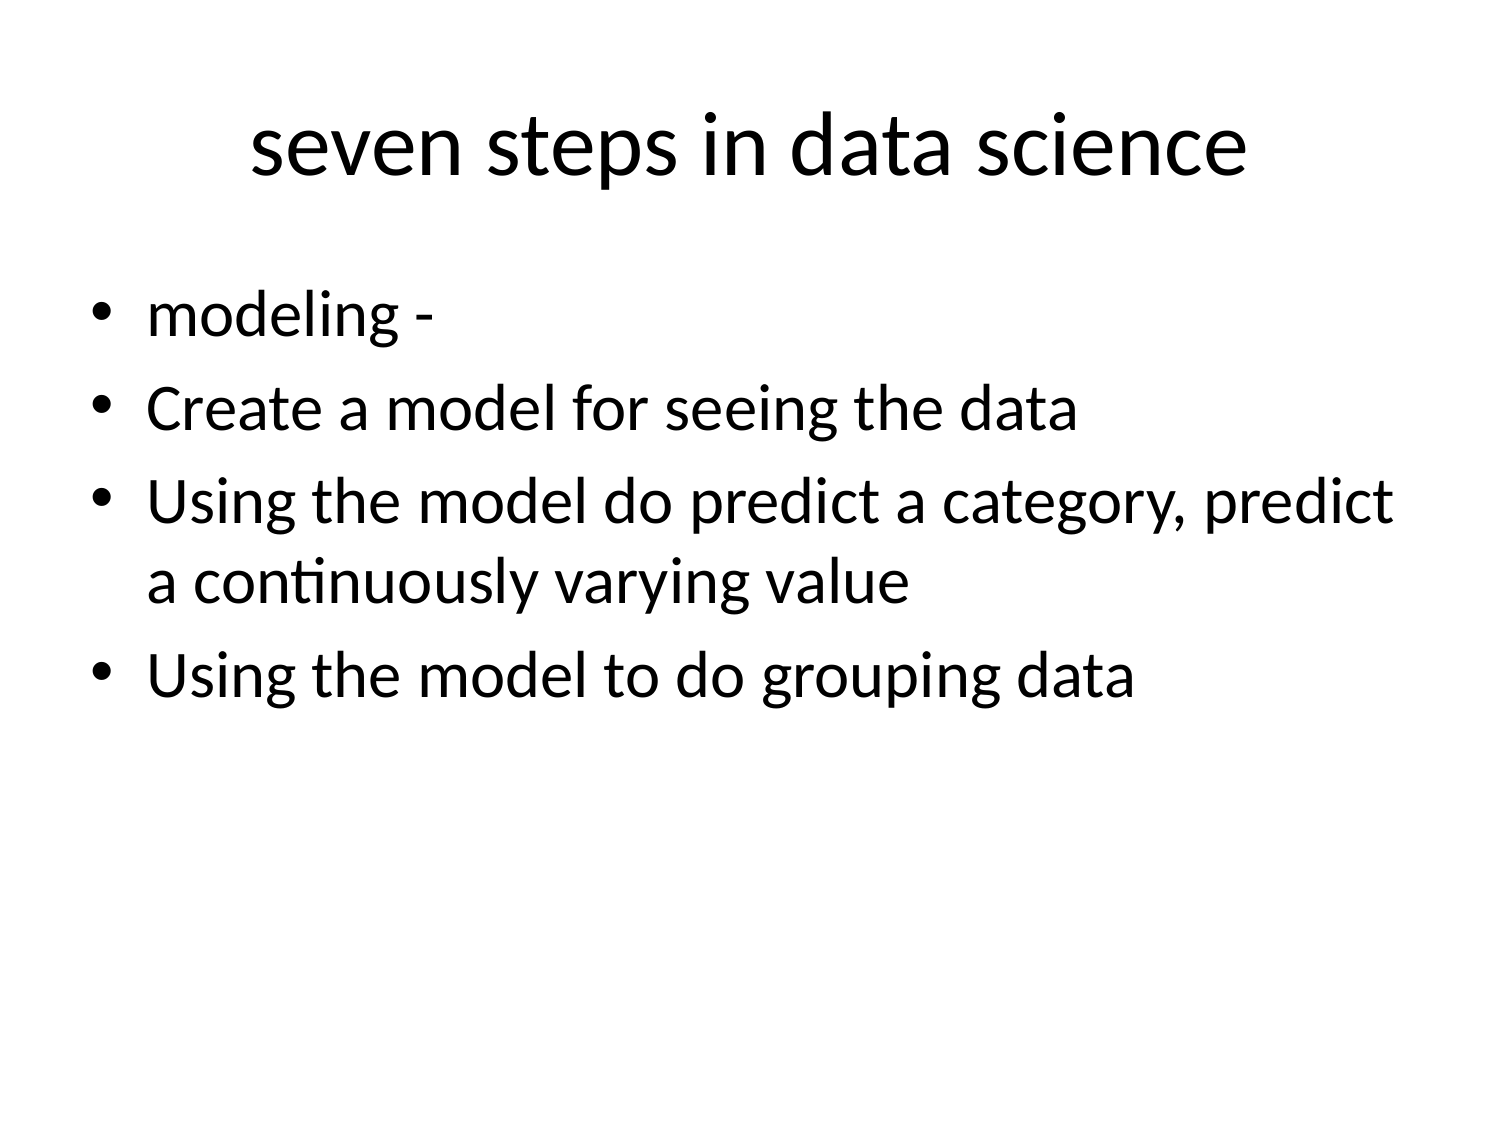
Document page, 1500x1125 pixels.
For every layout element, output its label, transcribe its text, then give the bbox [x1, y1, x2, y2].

list modeling - Create a model for seeing the data Using the model do predict a category, predict a continuously varying value Using the model to do grouping data [75, 262, 1425, 1005]
title seven steps in data science [75, 45, 1425, 233]
